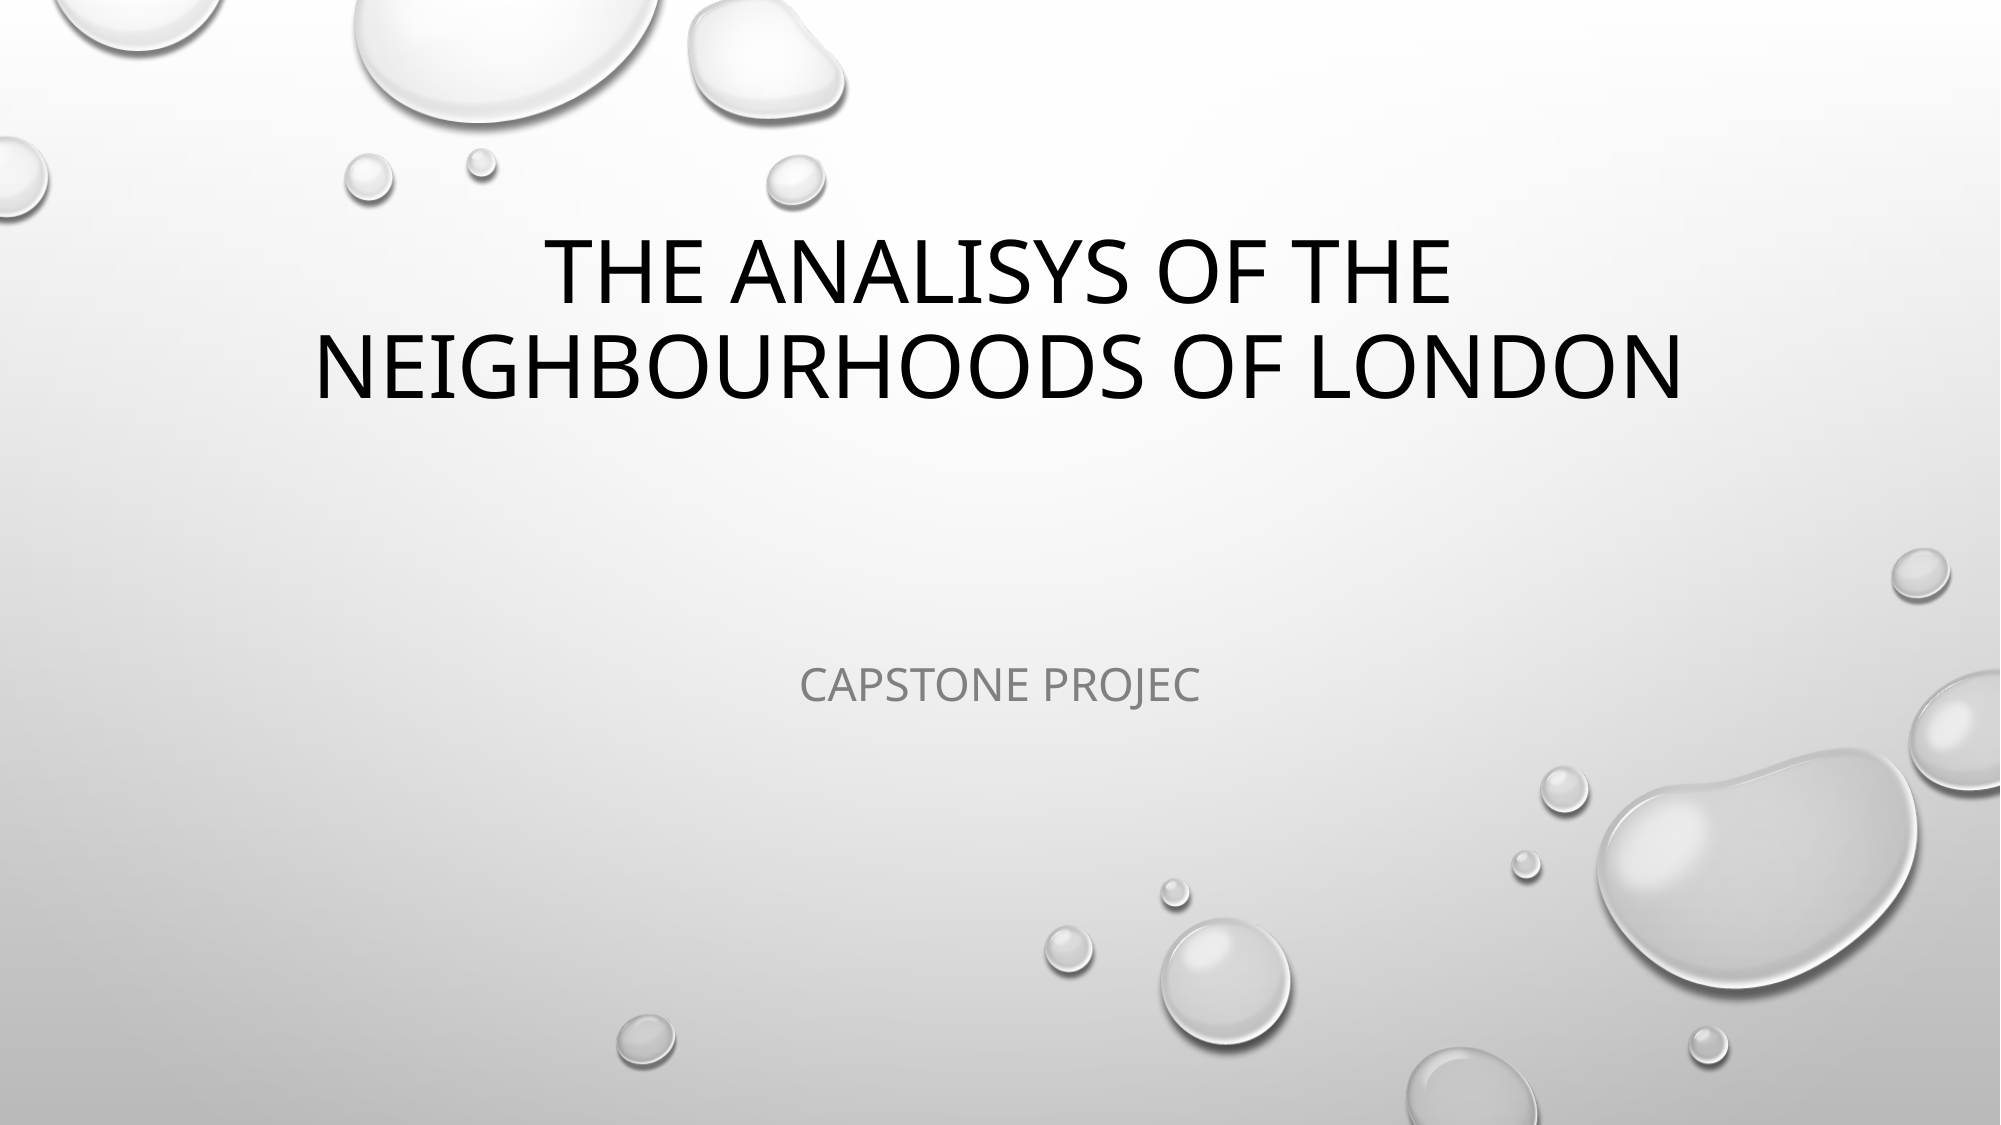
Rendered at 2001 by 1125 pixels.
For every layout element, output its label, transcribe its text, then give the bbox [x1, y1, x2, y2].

picture [0, 0, 2000, 1125]
title The Analisys of the NEIGHBOURHOODS of LONDON [287, 213, 1713, 625]
subtitle Capstone Projec [287, 637, 1713, 863]
